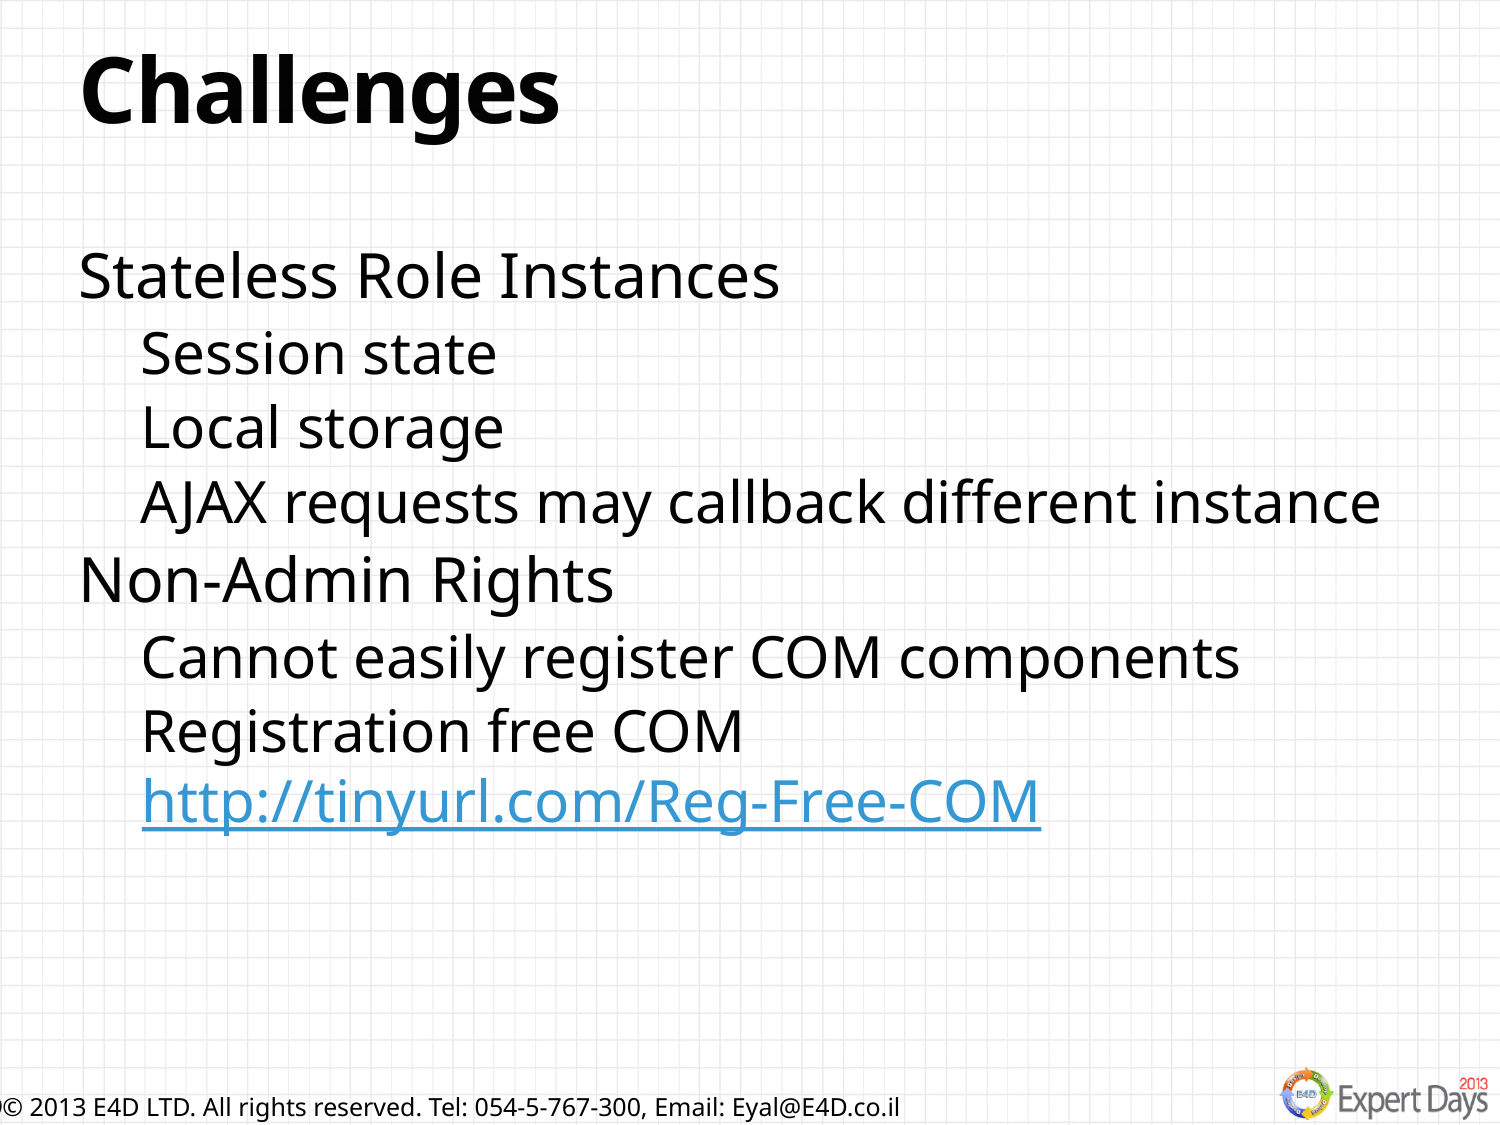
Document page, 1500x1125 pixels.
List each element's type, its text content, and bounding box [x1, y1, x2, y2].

text_box Stateless Role Instances Session state Local storage AJAX requests may callback different instance Non-Admin Rights Cannot easily register COM components Registration free COM http://tinyurl.com/Reg-Free-COM [63, 237, 1436, 566]
picture [0, 0, 1500, 1125]
text_box Challenges [63, 37, 1436, 147]
